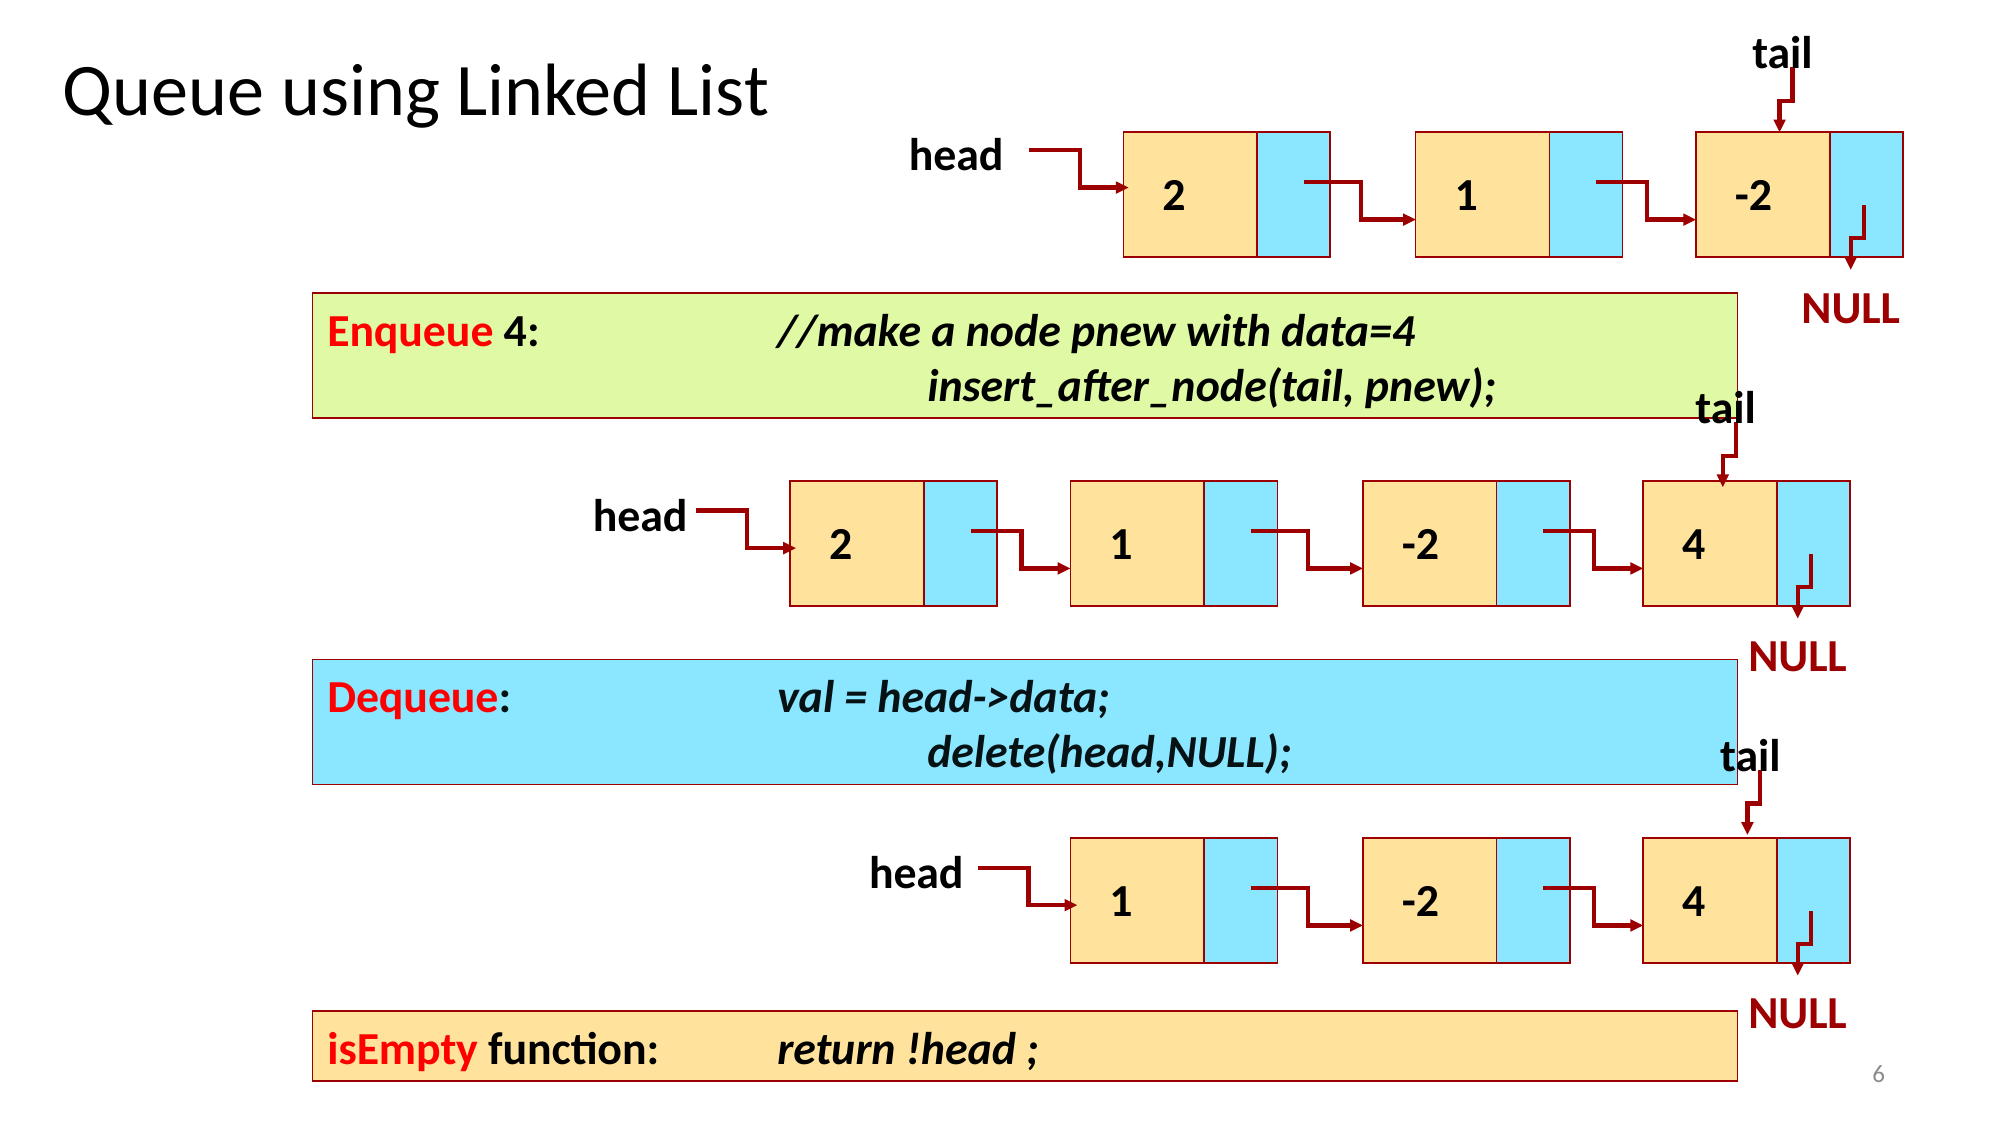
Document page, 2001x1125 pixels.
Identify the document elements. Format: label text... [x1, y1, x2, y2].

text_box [1722, 796, 1786, 811]
slide_number 6 [1433, 1042, 1900, 1103]
text_box isEmpty function: return !head ; [312, 1010, 1433, 1082]
text_box tail [1680, 370, 1817, 441]
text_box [1697, 449, 1761, 463]
text_box Queue using Linked List [47, 34, 874, 140]
text_box Enqueue 4: //make a node pnew with data=4 insert_after_node(tail, pnew); [312, 292, 1738, 419]
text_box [854, 834, 1863, 1047]
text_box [1754, 94, 1818, 108]
text_box tail [1737, 15, 1874, 86]
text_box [866, 117, 1916, 341]
text_box tail [1705, 718, 1841, 789]
text_box Dequeue: val = head->data; delete(head,NULL); [312, 659, 1738, 785]
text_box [577, 477, 1863, 690]
